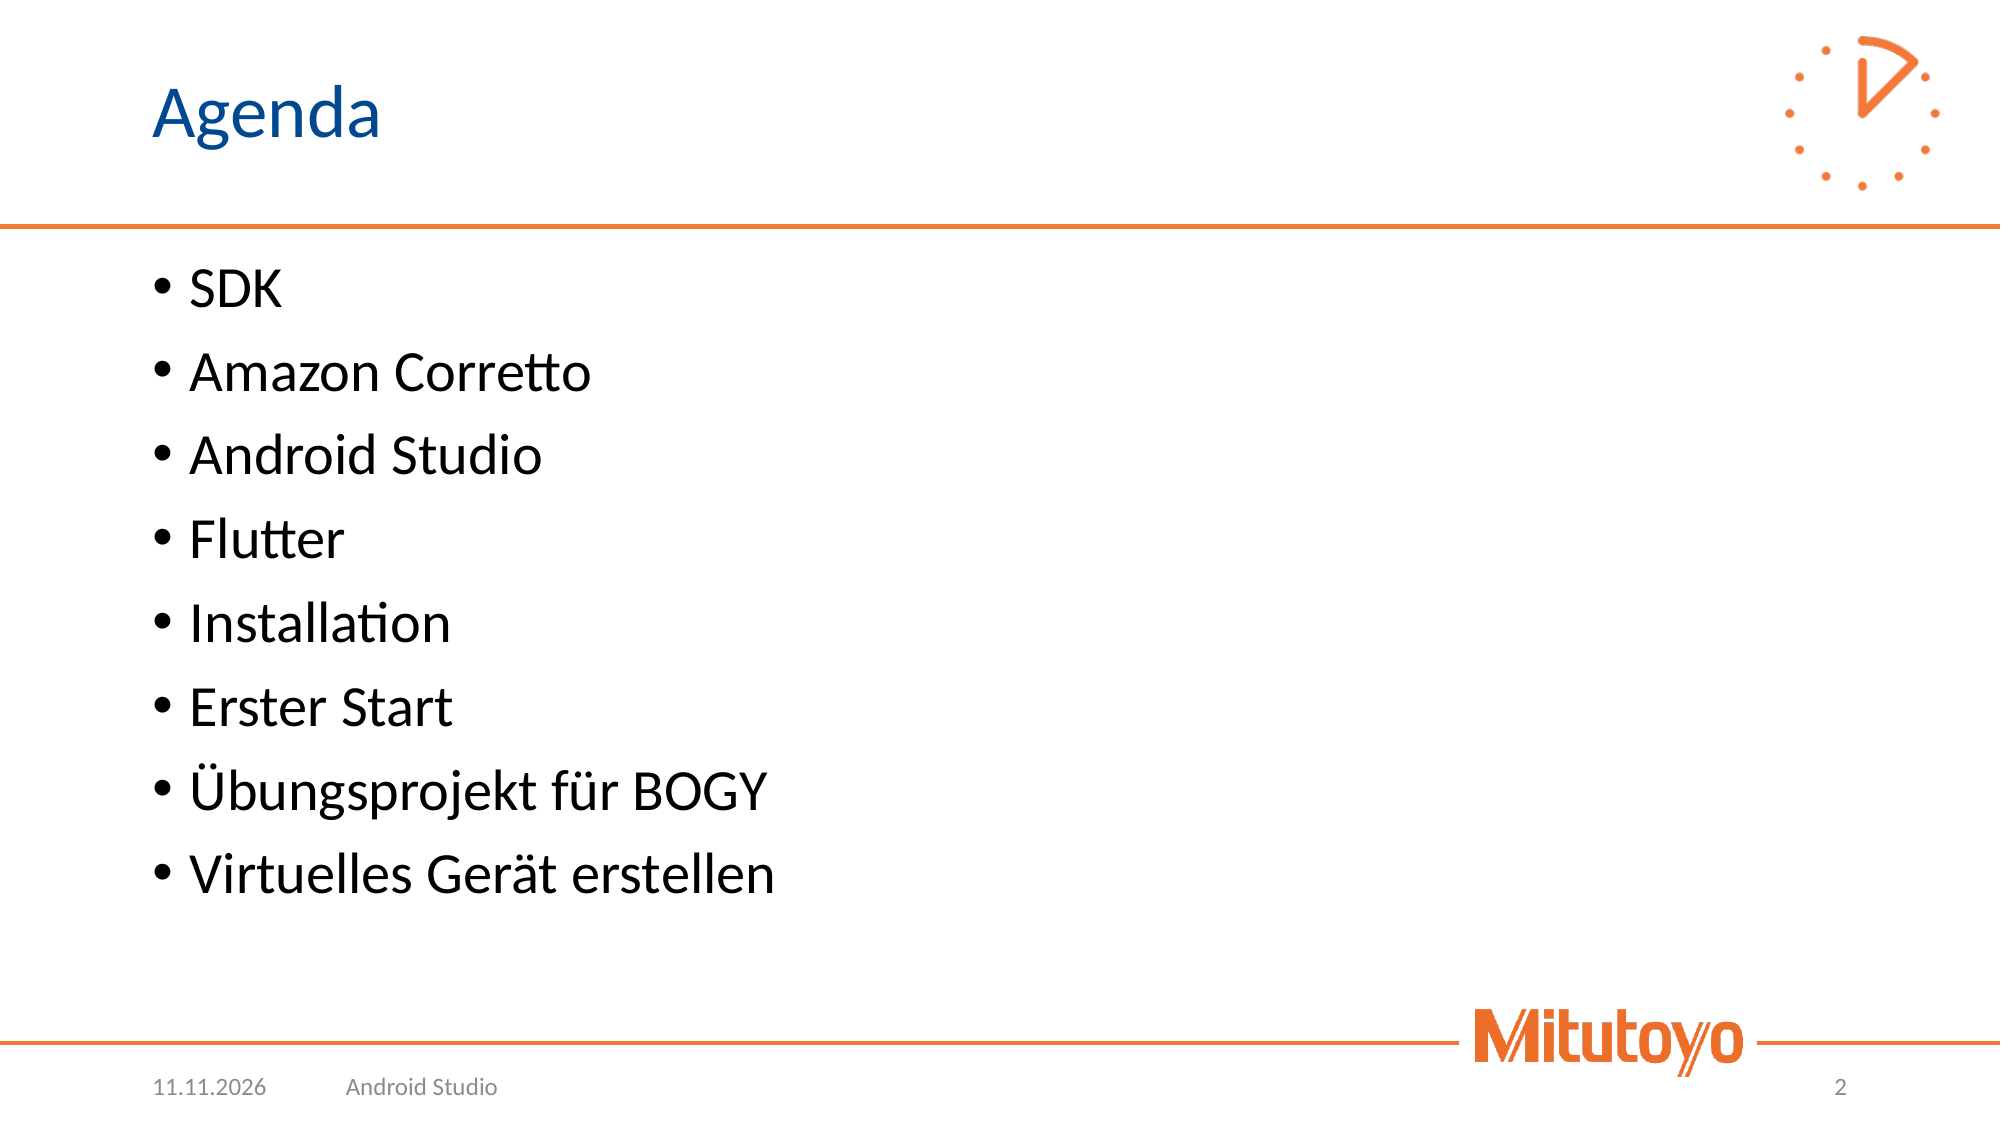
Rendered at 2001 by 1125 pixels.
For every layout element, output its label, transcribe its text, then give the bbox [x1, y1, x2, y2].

slide_number 2 [1743, 1055, 1863, 1116]
picture [1475, 1012, 1744, 1077]
list SDK Amazon Corretto Android Studio Flutter Installation Erster Start Übungsprojekt für BOGY Virtuelles Gerät erstellen [137, 249, 1863, 1012]
footer Android Studio [330, 1055, 1721, 1116]
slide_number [137, 1055, 313, 1116]
picture [1863, 28, 1948, 199]
title Agenda [137, 24, 1863, 203]
